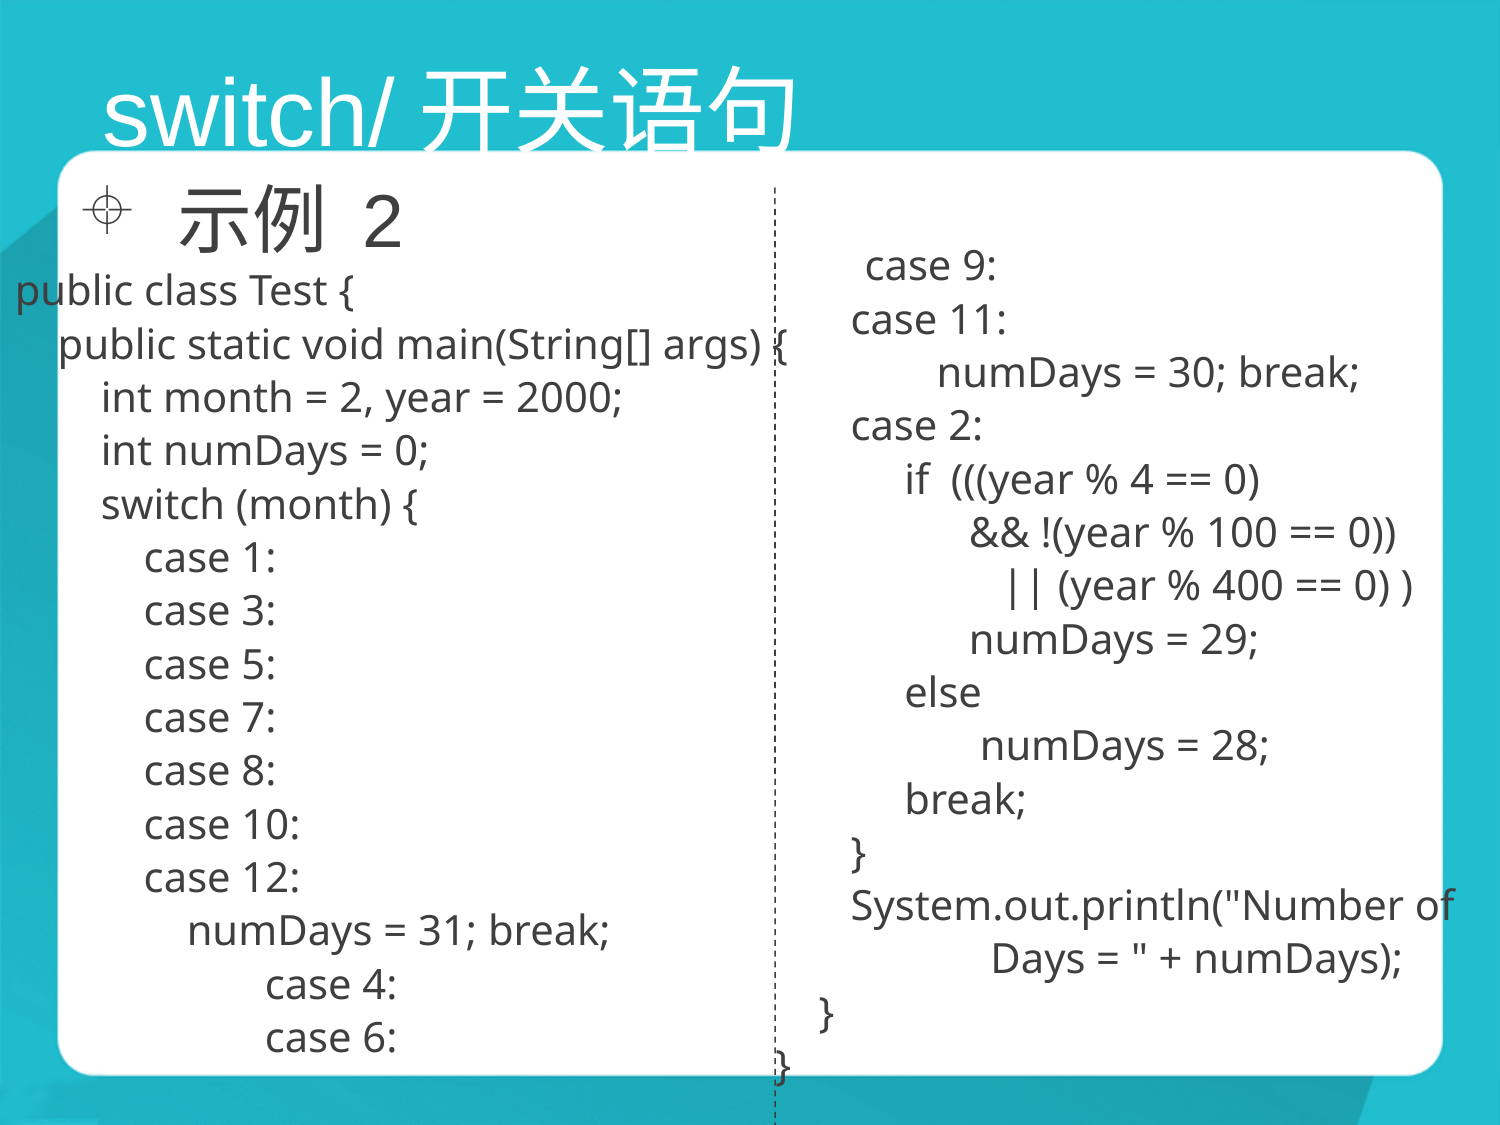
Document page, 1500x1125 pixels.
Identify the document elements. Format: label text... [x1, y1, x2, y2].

title switch/开关语句 [87, 37, 1366, 175]
picture [0, 0, 1500, 262]
text_box public class Test { public static void main(String[] args) { int month = 2, year = 2000; int numDays = 0; switch (month) { case 1: case 3: case 5: case 7: case 8: case 10: case 12: numDays = 31; break; case 4: case 6: [0, 262, 749, 1125]
list 示例 2 [62, 174, 1463, 262]
text_box case 9: case 11: numDays = 30; break; case 2: if (((year % 4 == 0) && !(year % 100 == 0)) || (year % 400 == 0) ) numDays = 29; else numDays = 28; break; } System.out.println("Number of Days = " + numDays); } } [749, 237, 1500, 1125]
